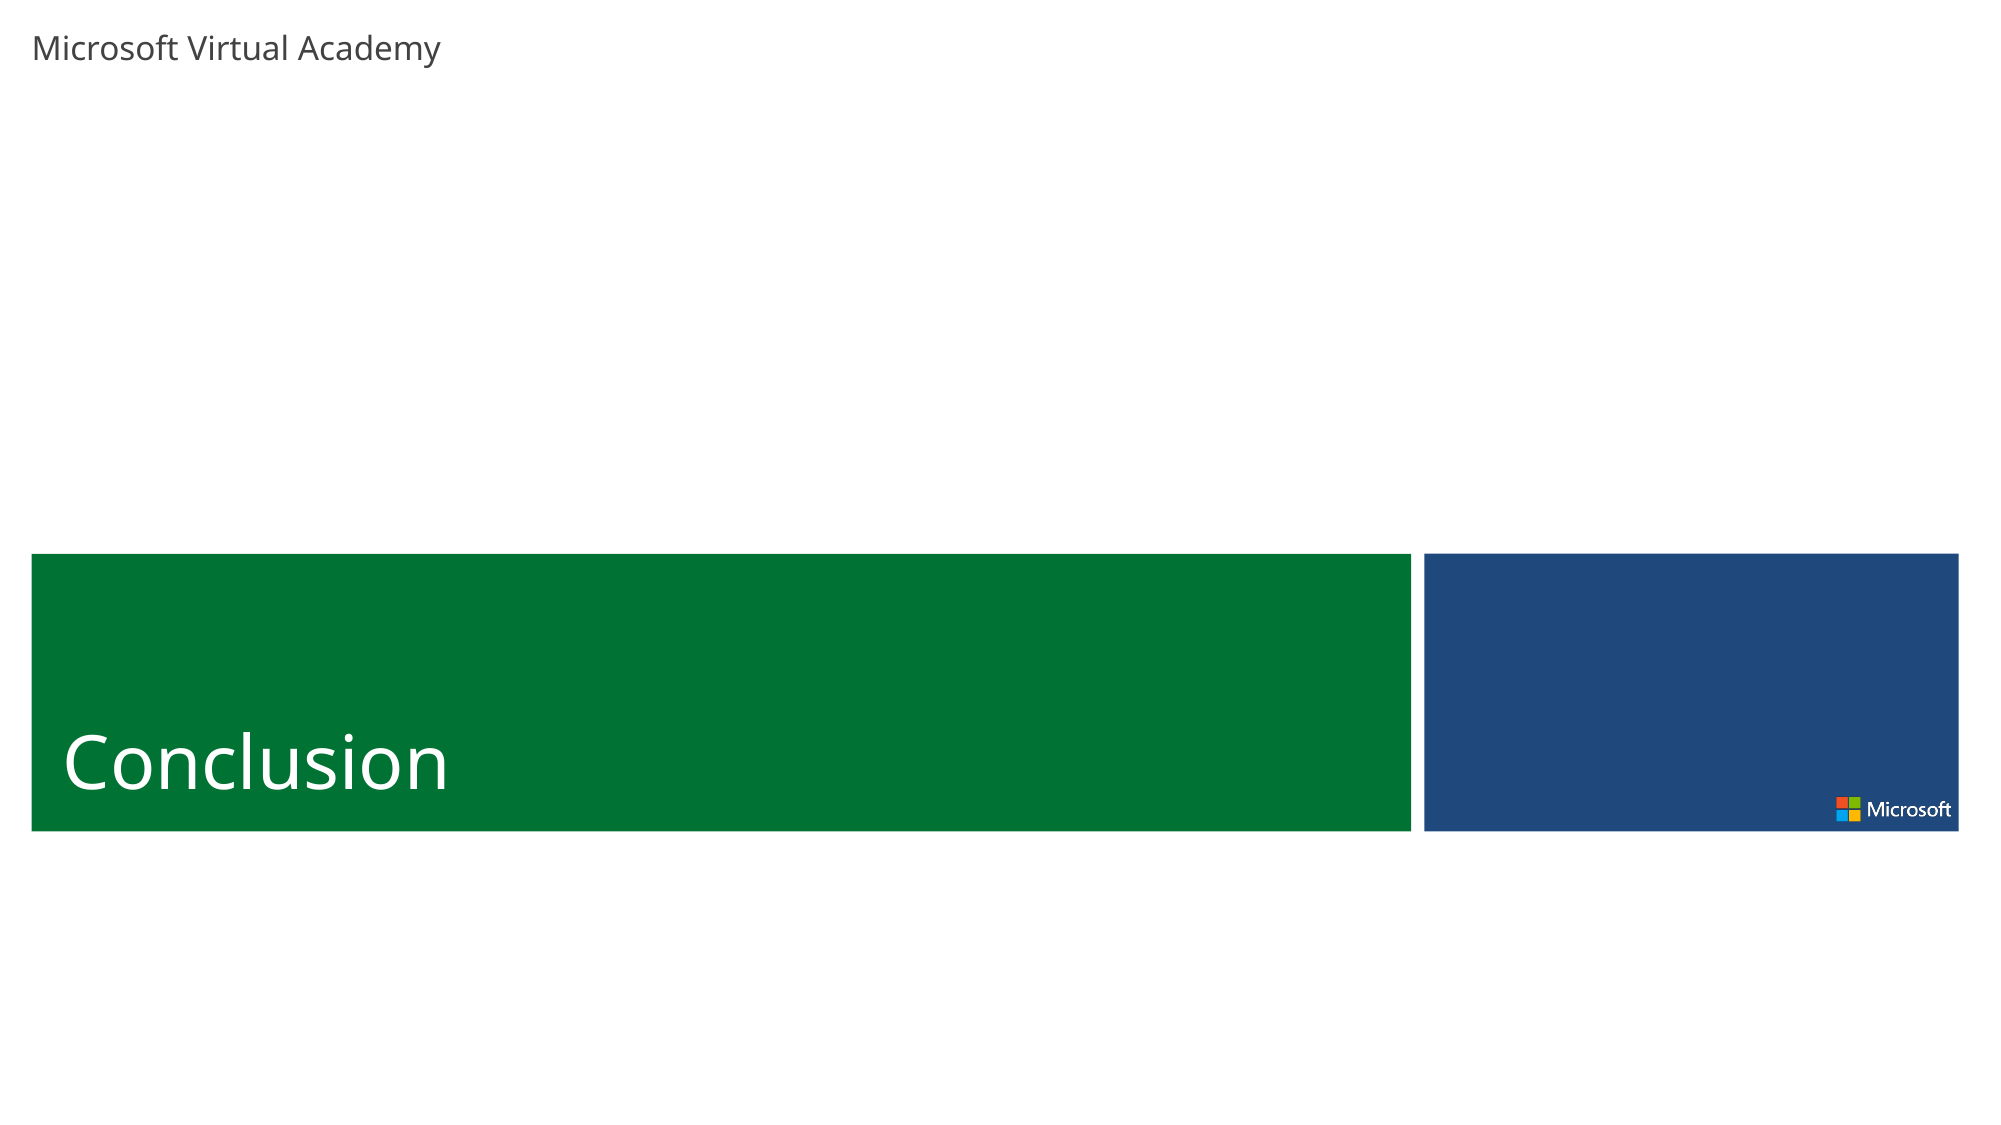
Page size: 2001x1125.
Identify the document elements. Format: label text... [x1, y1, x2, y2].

list Conclusion [47, 568, 1396, 813]
picture [1834, 790, 1956, 827]
